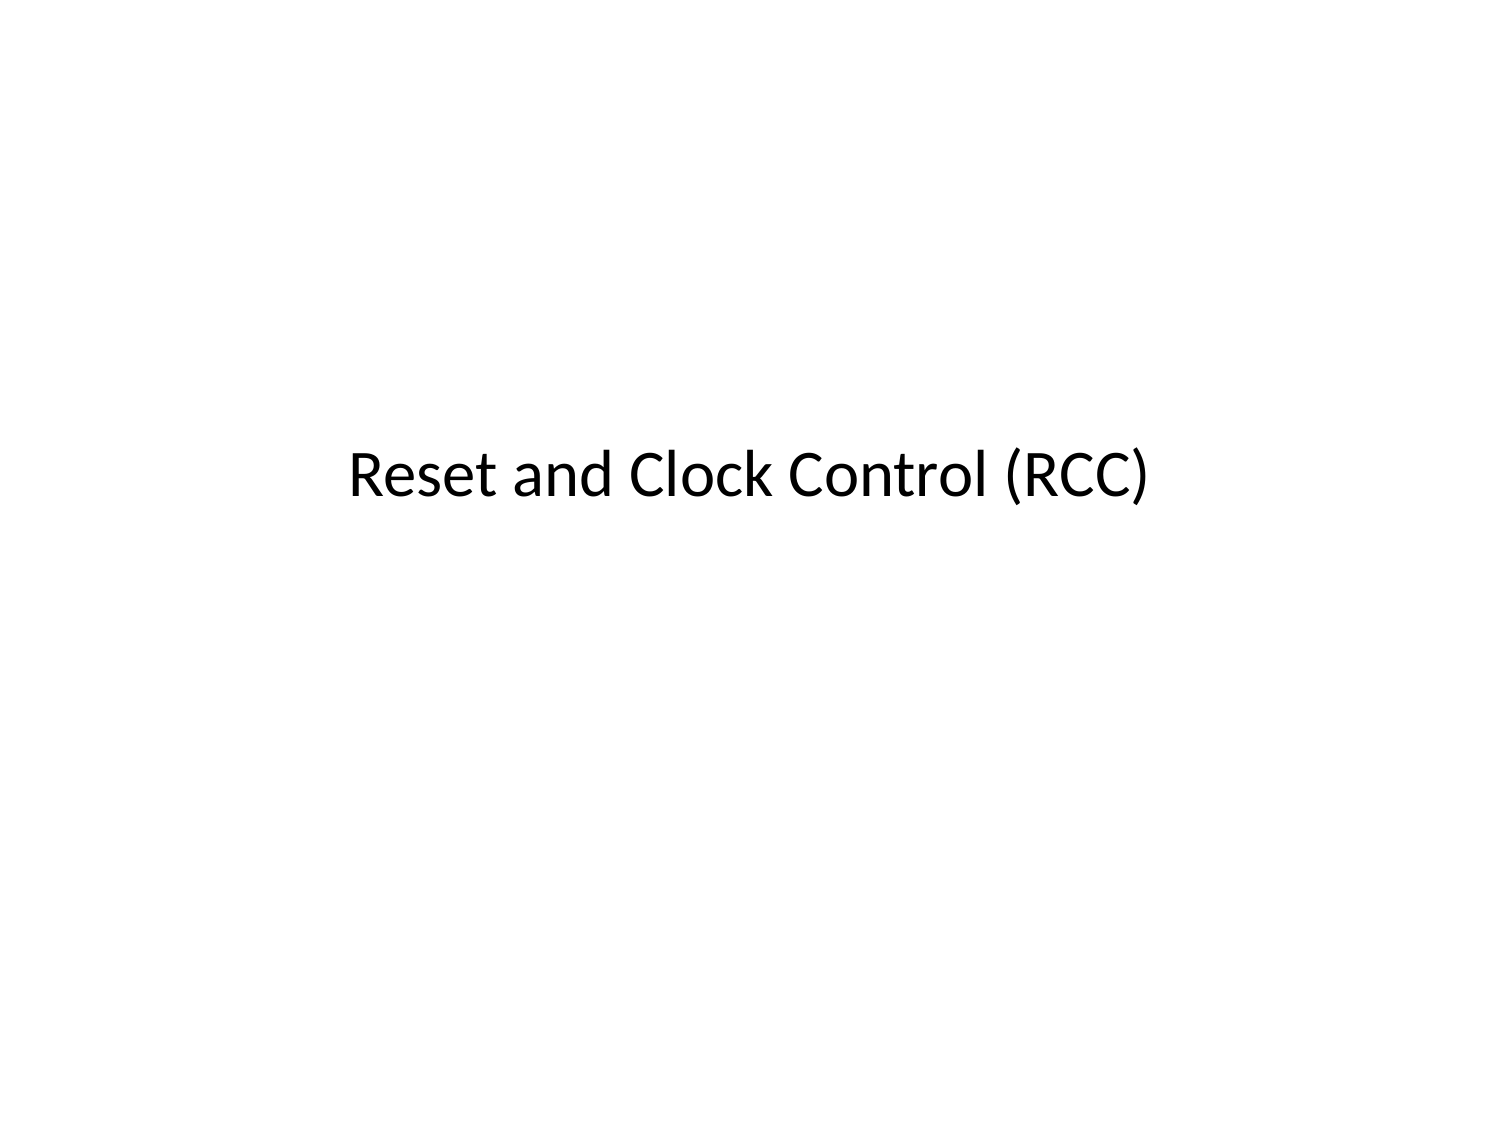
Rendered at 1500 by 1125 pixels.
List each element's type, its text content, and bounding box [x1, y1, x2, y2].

title Reset and Clock Control (RCC) [112, 349, 1388, 591]
